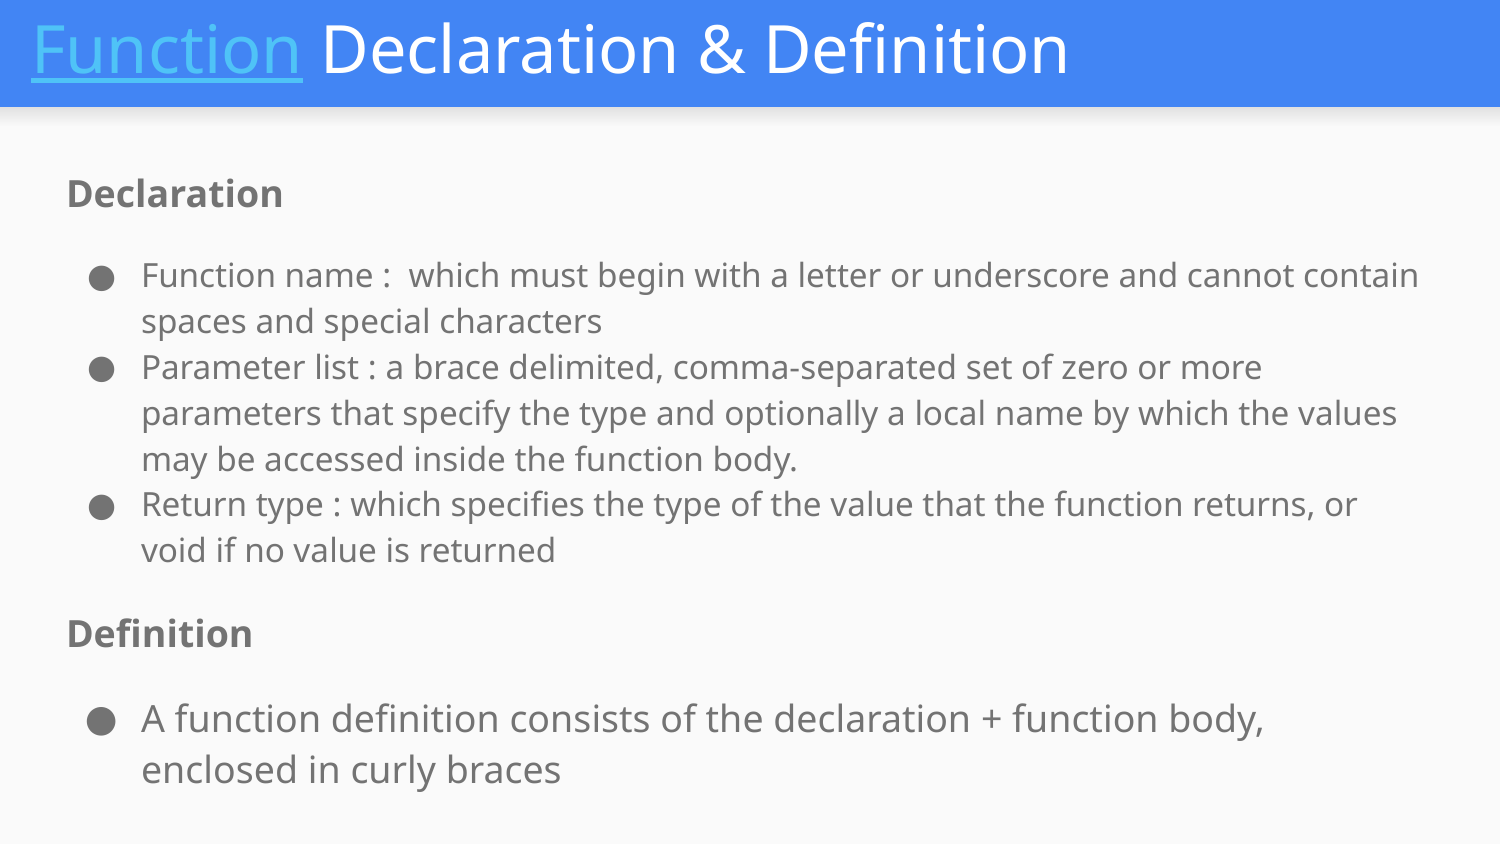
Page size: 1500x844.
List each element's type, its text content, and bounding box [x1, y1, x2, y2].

title Function Declaration & Definition [16, 2, 1464, 102]
list Declaration Function name : which must begin with a letter or underscore and cannot contain spaces and special characters Parameter list : a brace delimited, comma-separated set of zero or more parameters that specify the type and optionally a local name by which the values may be accessed inside the function body. Return type : which specifies the type of the value that the function returns, or void if no value is returned Definition A function definition consists of the declaration + function body, enclosed in curly braces [51, 148, 1445, 820]
